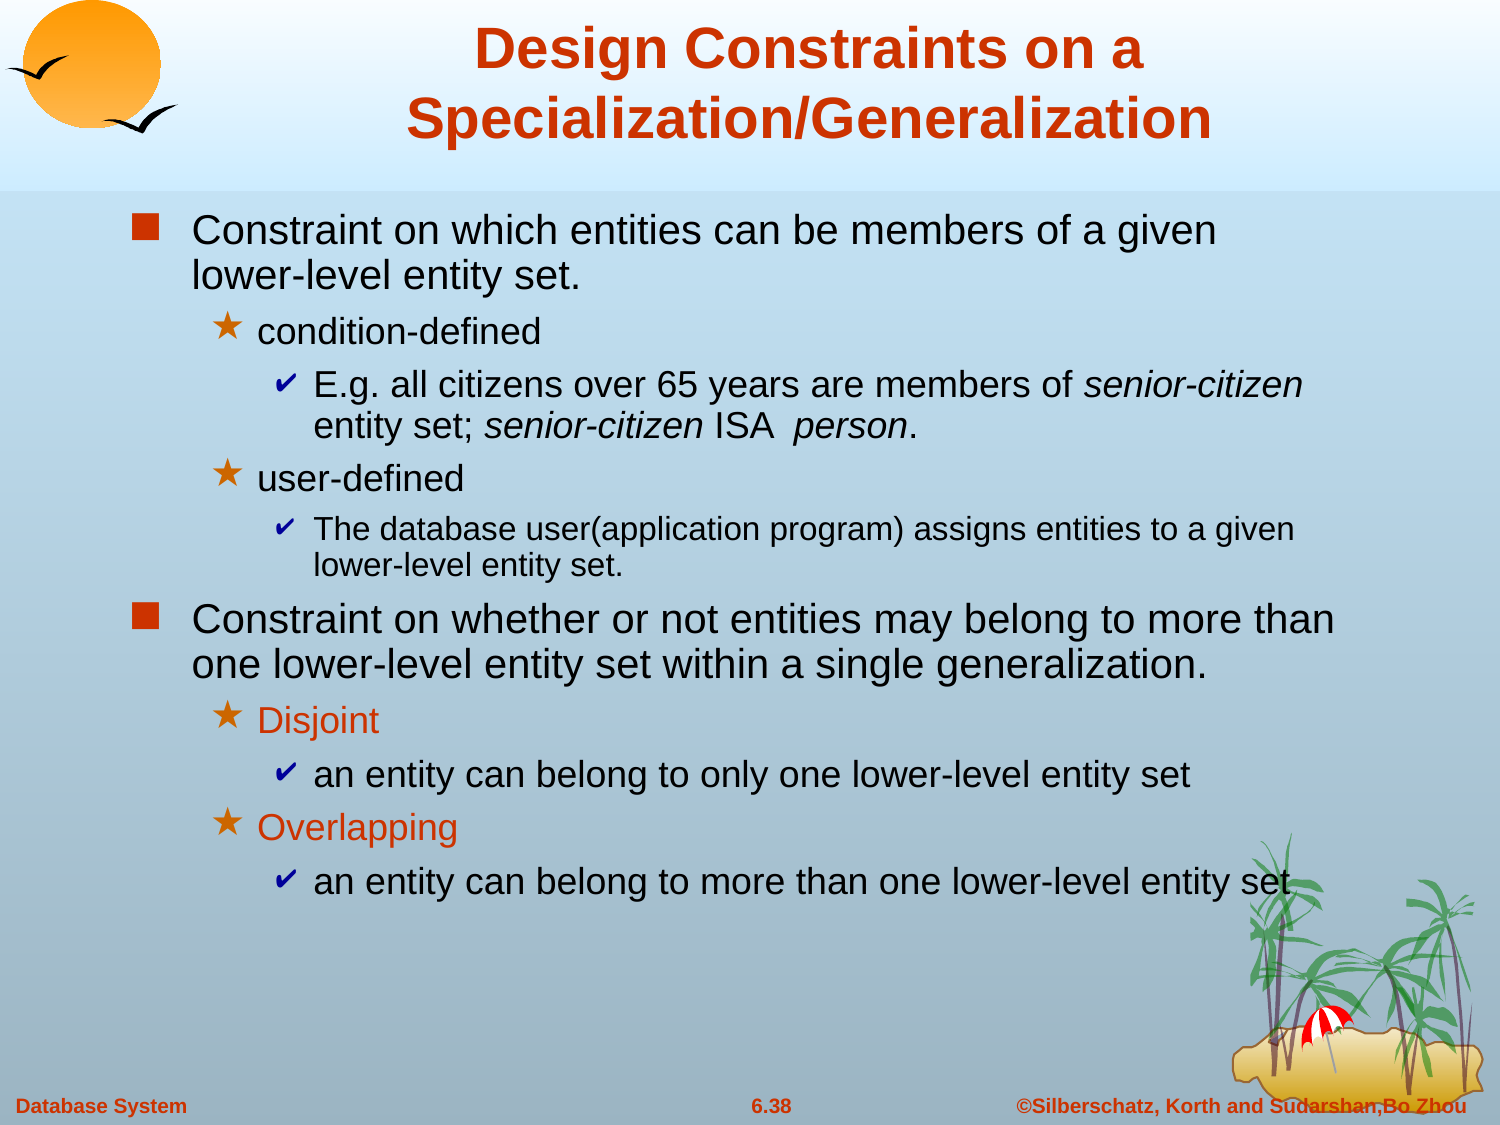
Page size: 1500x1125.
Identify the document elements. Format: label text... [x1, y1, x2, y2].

title Design Constraints on a Specialization/Generalization [147, 13, 1473, 159]
list Constraint on which entities can be members of a given lower-level entity set. condition-defined E.g. all citizens over 65 years are members of senior-citizen entity set; senior-citizen ISA person. user-defined The database user(application program) assigns entities to a given lower-level entity set. Constraint on whether or not entities may belong to more than one lower-level entity set within a single generalization. Disjoint an entity can belong to only one lower-level entity set Overlapping an entity can belong to more than one lower-level entity set [120, 201, 1351, 1009]
